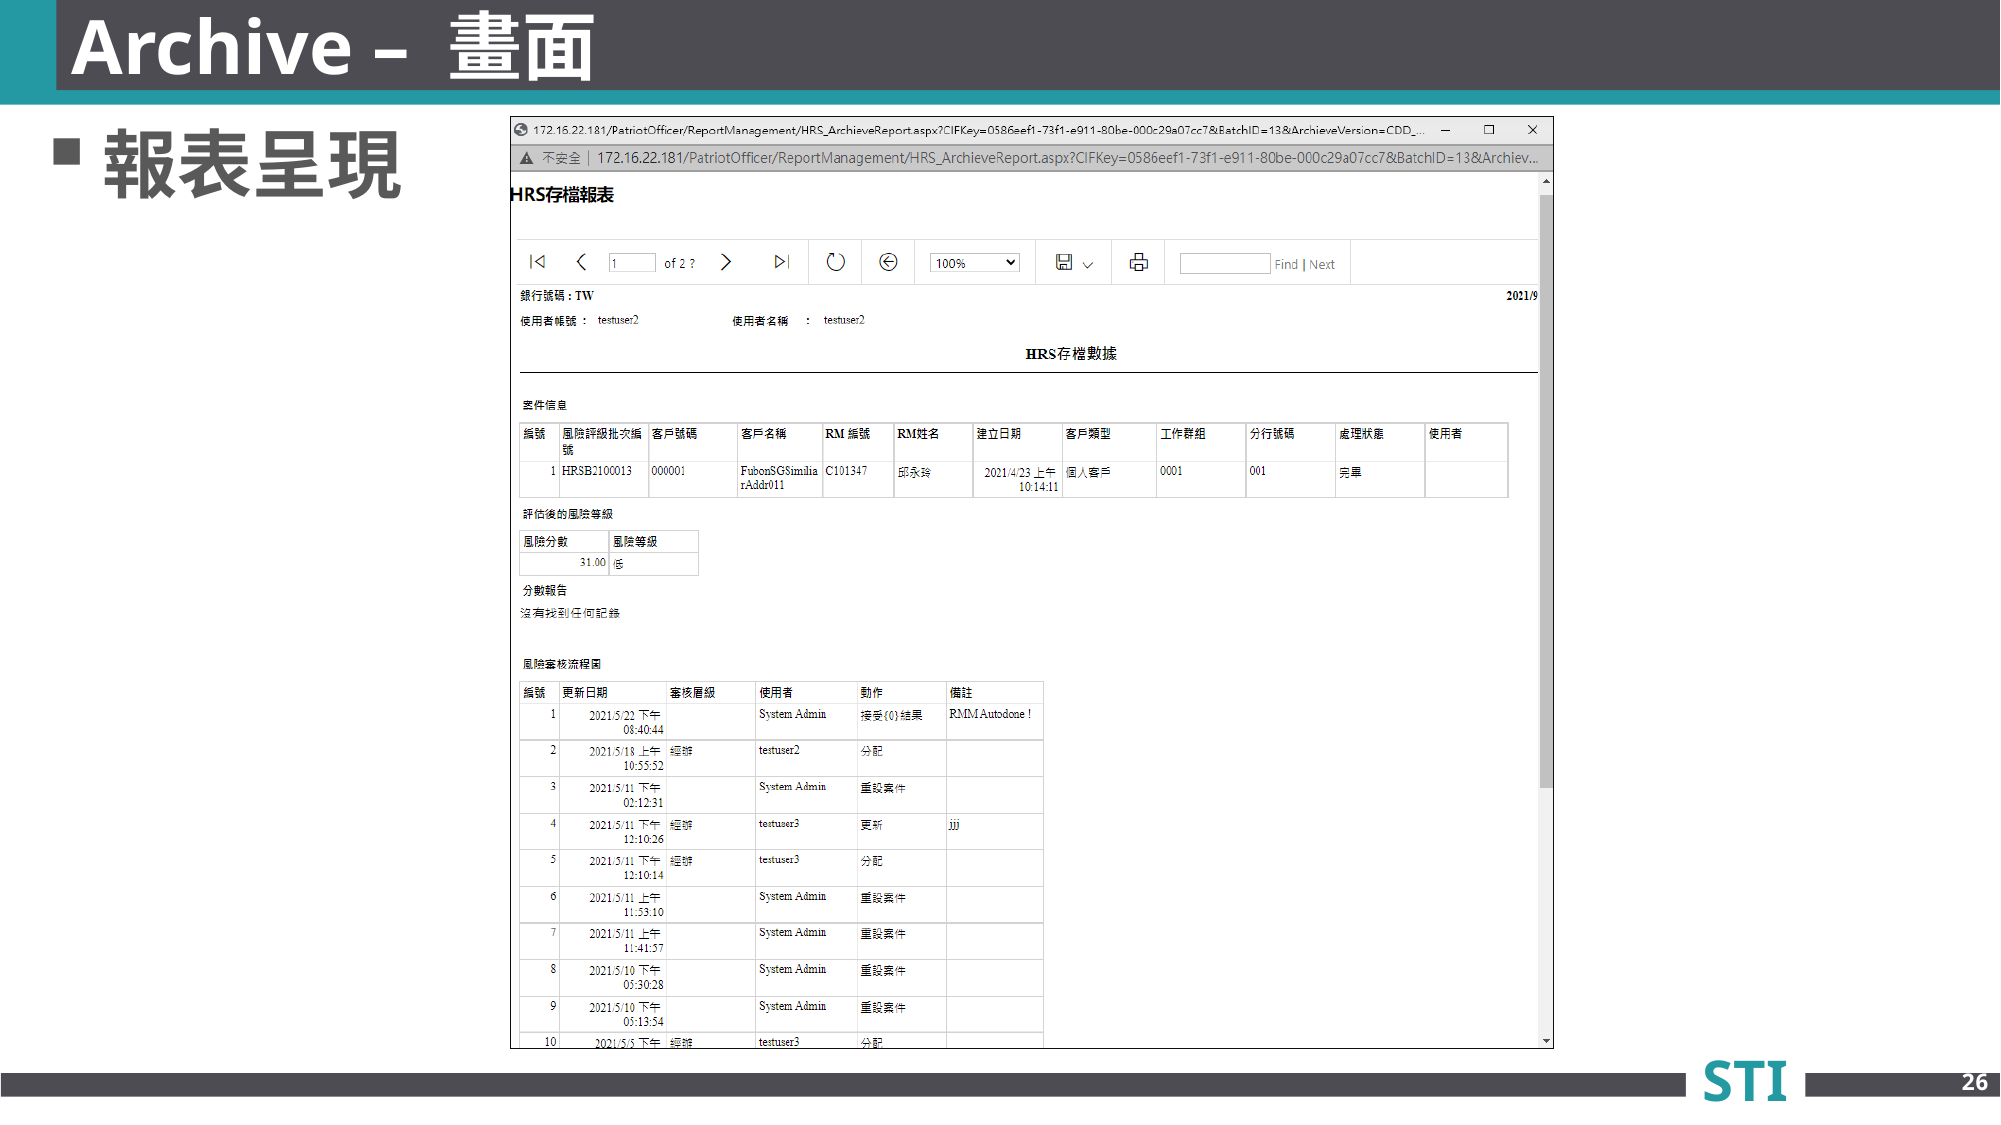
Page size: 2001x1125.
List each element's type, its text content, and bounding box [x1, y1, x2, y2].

title Archive – 畫面 [56, 7, 1863, 94]
slide_number 26 [1909, 1061, 2000, 1106]
list 報表呈現 [31, 119, 1957, 1071]
picture [510, 116, 1554, 1049]
